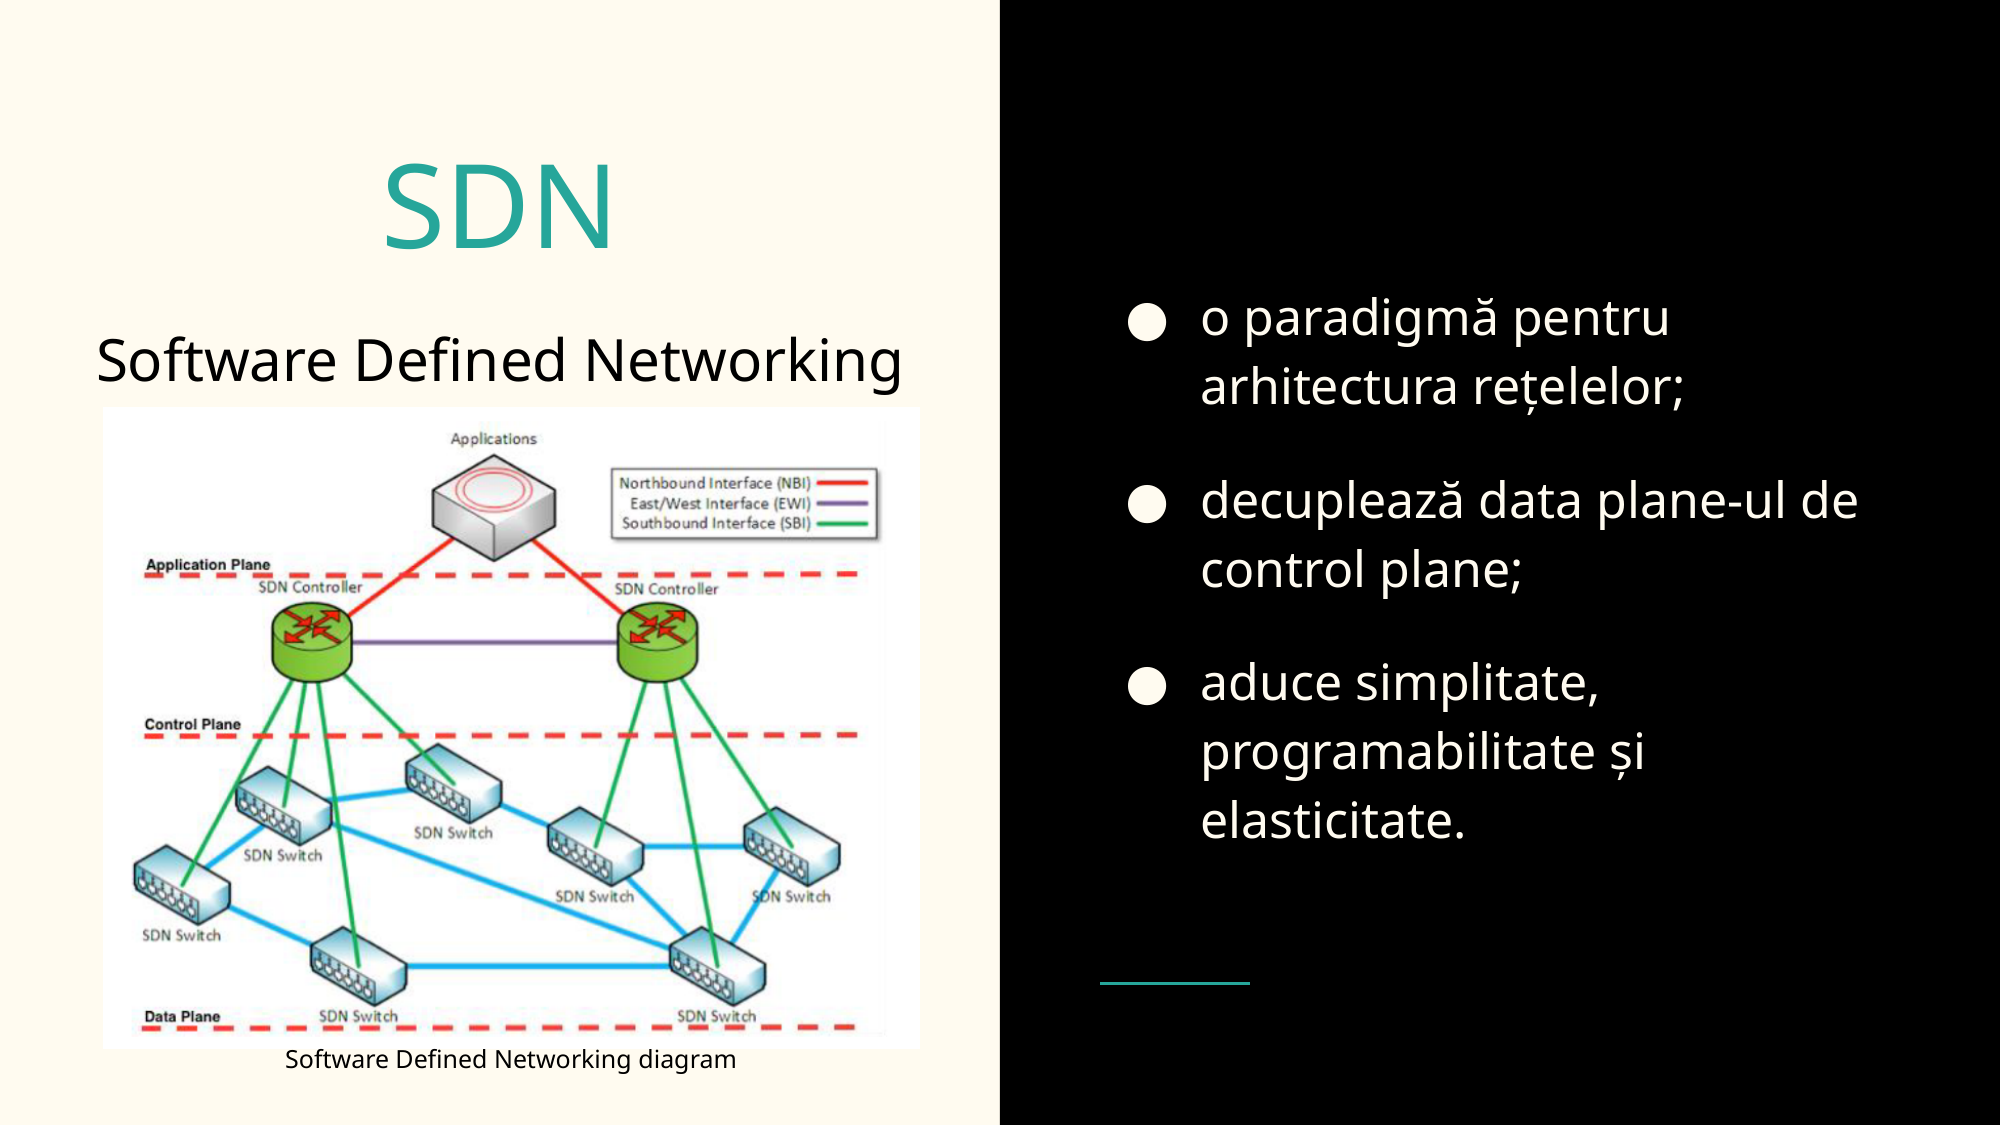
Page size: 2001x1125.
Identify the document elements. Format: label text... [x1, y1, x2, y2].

title SDN [58, 0, 943, 292]
picture [103, 407, 920, 1049]
text_box Software Defined Networking diagram [69, 1023, 954, 1125]
list o paradigmă pentru arhitectura rețelelor; decuplează data plane-ul de control plane; aduce simplitate, programabilitate și elasticitate. [1080, 158, 1920, 967]
subtitle Software Defined Networking [58, 303, 943, 598]
